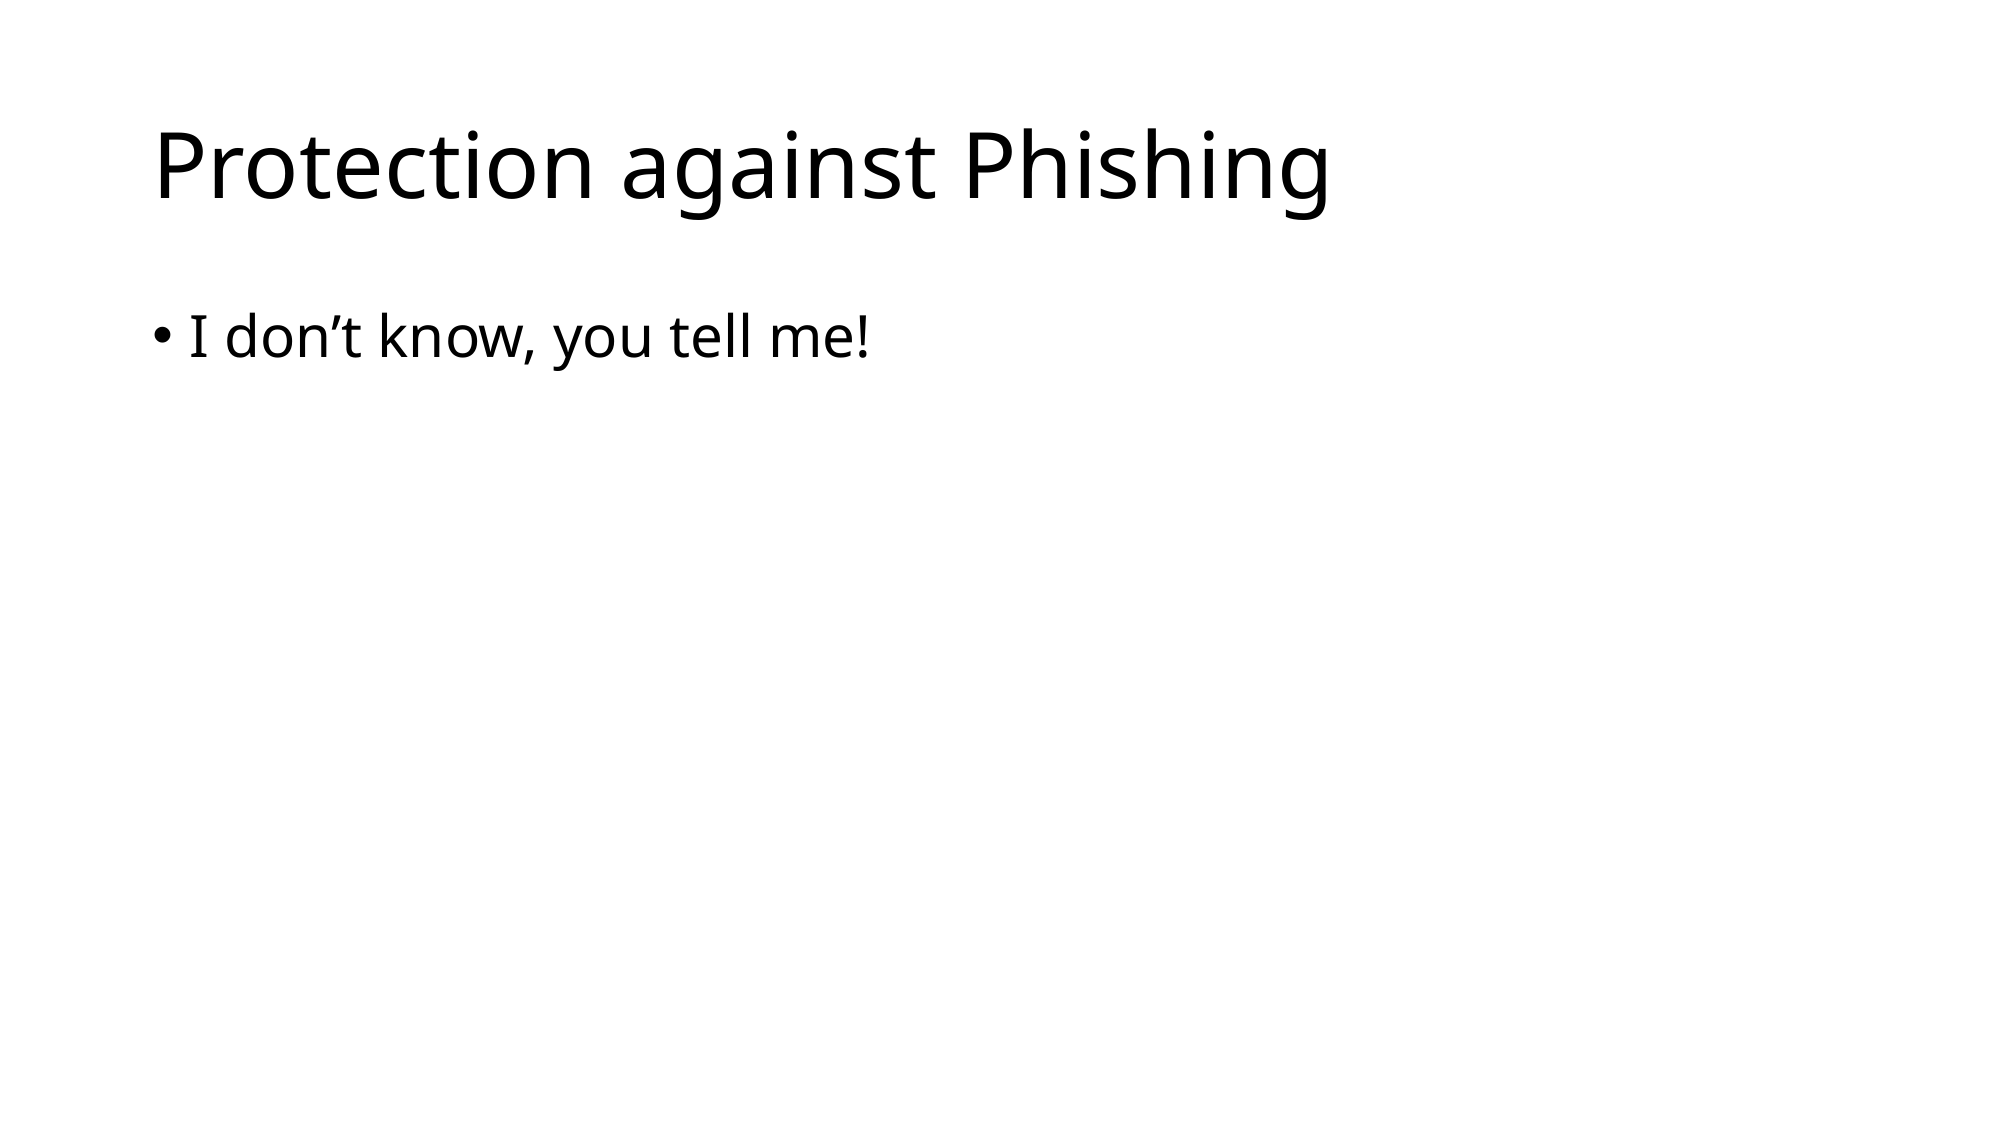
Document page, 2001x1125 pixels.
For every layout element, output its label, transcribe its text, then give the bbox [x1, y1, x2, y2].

title Protection against Phishing [137, 59, 1863, 278]
list I don’t know, you tell me! [137, 299, 1863, 1014]
